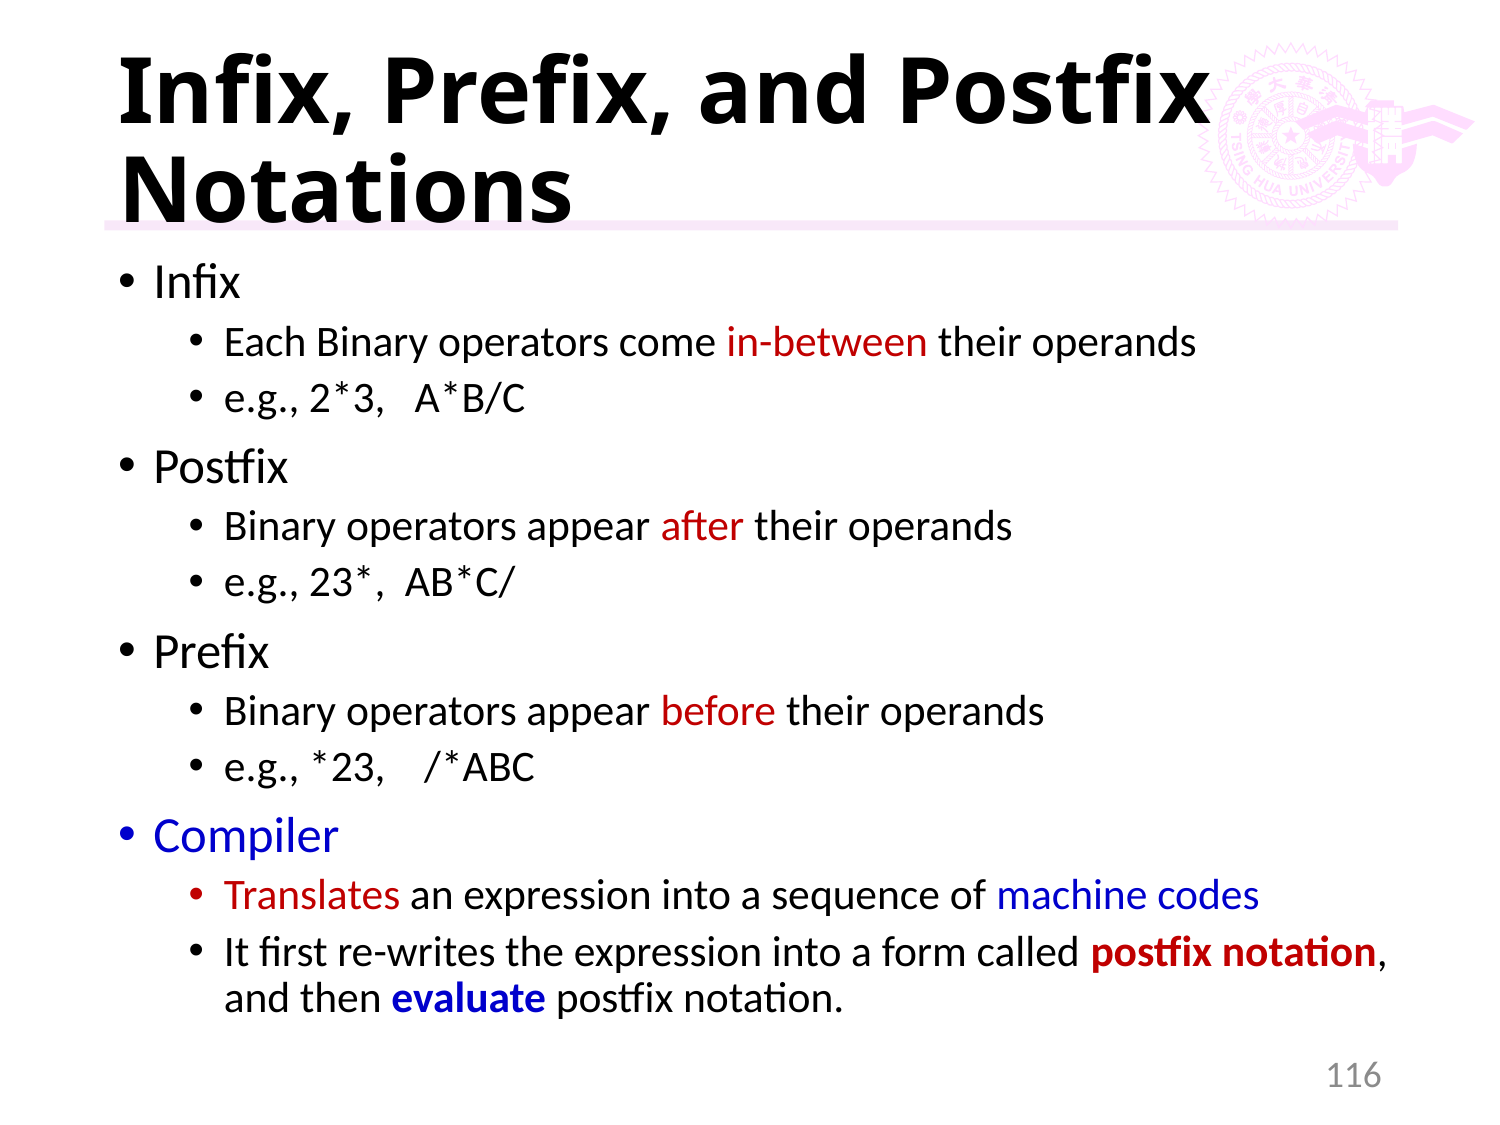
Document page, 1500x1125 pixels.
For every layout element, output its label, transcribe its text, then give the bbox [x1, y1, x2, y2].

title Infix, Prefix, and Postfix Notations [103, 59, 1397, 228]
slide_number 116 [1059, 1042, 1397, 1103]
list Infix Each Binary operators come in-between their operands e.g., 2*3, A*B/C Postfix Binary operators appear after their operands e.g., 23*, AB*C/ Prefix Binary operators appear before their operands e.g., *23, /*ABC Compiler Translates an expression into a sequence of machine codes It first re-writes the expression into a form called postfix notation, and then evaluate postfix notation. [103, 247, 1420, 1034]
